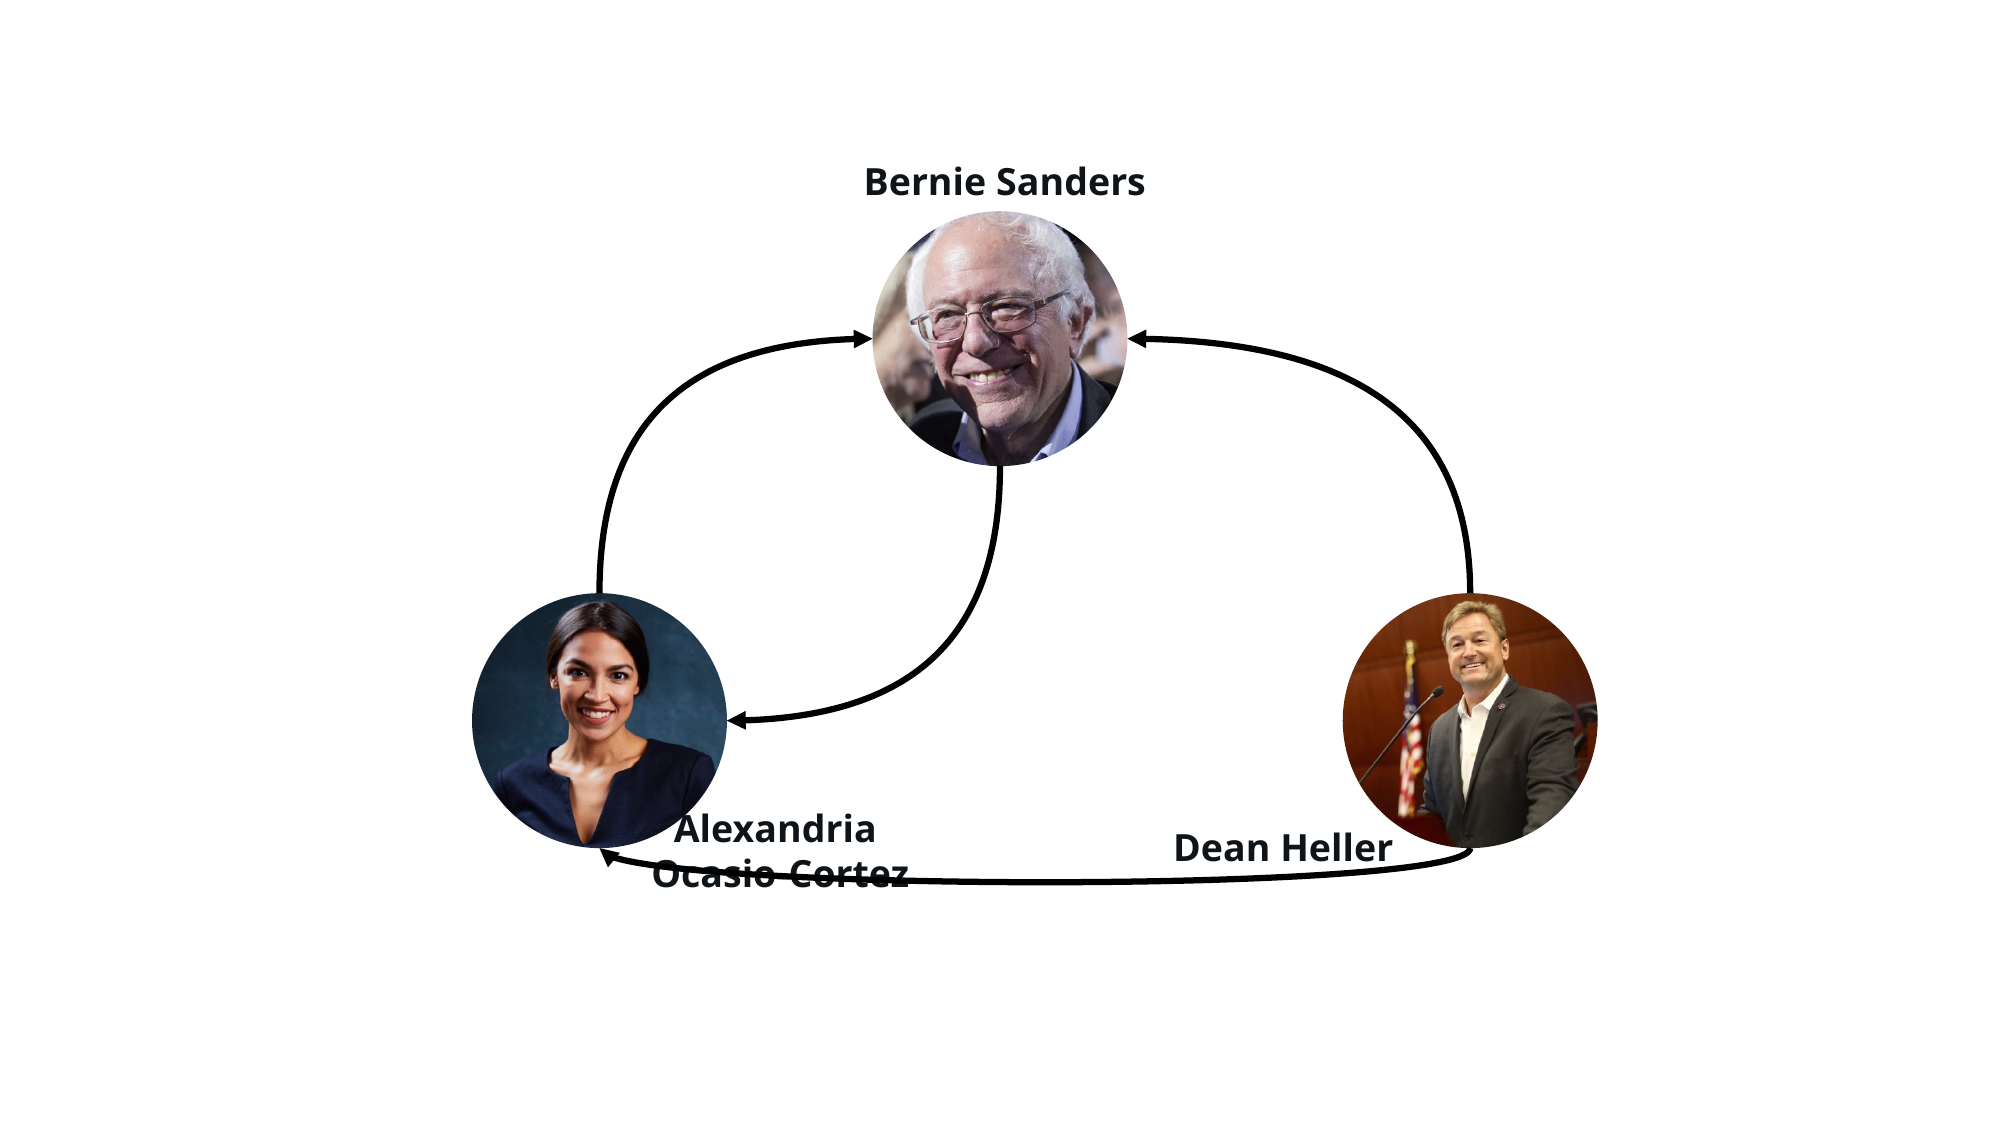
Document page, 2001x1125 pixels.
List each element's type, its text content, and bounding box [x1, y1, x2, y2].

text_box Alexandria Ocasio-Cortez [636, 797, 924, 877]
picture [872, 211, 1128, 467]
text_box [736, 456, 991, 730]
picture [471, 593, 727, 849]
picture [1342, 593, 1598, 849]
text_box Dean Heller [1158, 816, 1409, 877]
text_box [608, 329, 864, 603]
text_box Bernie Sanders [848, 150, 1162, 211]
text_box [1171, 294, 1427, 638]
text_box Alexandria Ocasio-Cortez [636, 866, 924, 903]
